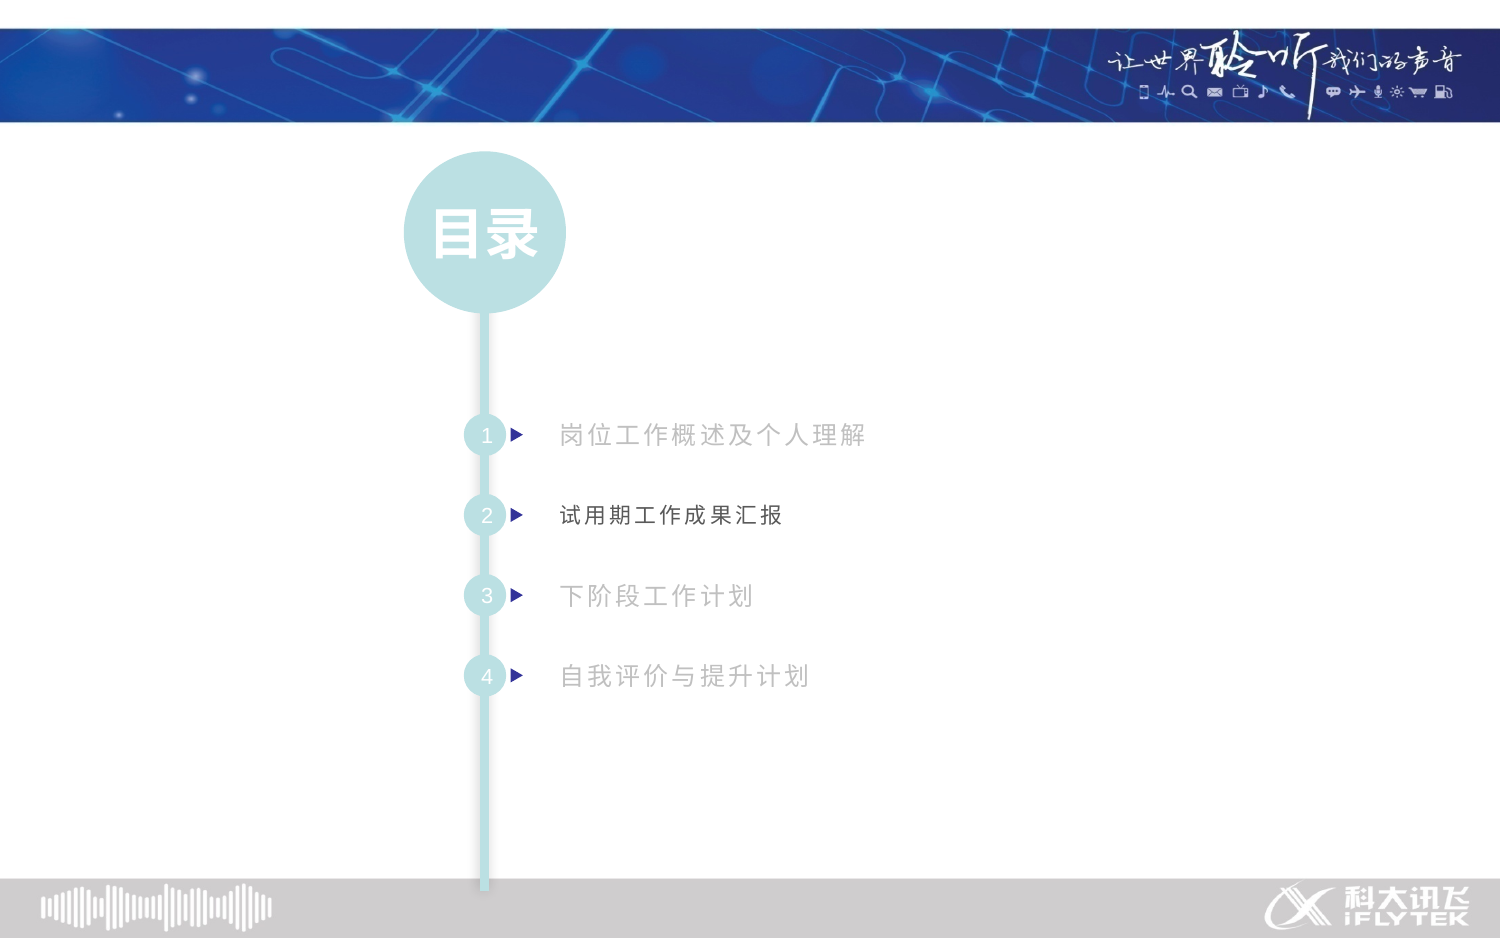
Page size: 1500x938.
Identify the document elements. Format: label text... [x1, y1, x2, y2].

text_box [478, 698, 491, 893]
text_box 试用期工作成果汇报 [559, 487, 1217, 543]
text_box 下阶段工作计划 [559, 568, 1217, 623]
text_box [508, 666, 525, 685]
text_box [478, 458, 491, 492]
text_box 4 [461, 652, 508, 699]
text_box 自我评价与提升计划 [559, 648, 1217, 703]
text_box [508, 506, 525, 524]
text_box 3 [461, 571, 508, 619]
text_box 目录 [401, 149, 569, 316]
text_box 岗位工作概述及个人理解 [559, 407, 1217, 462]
text_box [478, 618, 491, 652]
text_box 1 [461, 411, 508, 459]
text_box [478, 538, 491, 572]
text_box 2 [461, 491, 508, 539]
text_box [508, 425, 525, 444]
picture [0, 0, 1500, 938]
text_box [478, 316, 491, 412]
text_box [508, 586, 525, 605]
